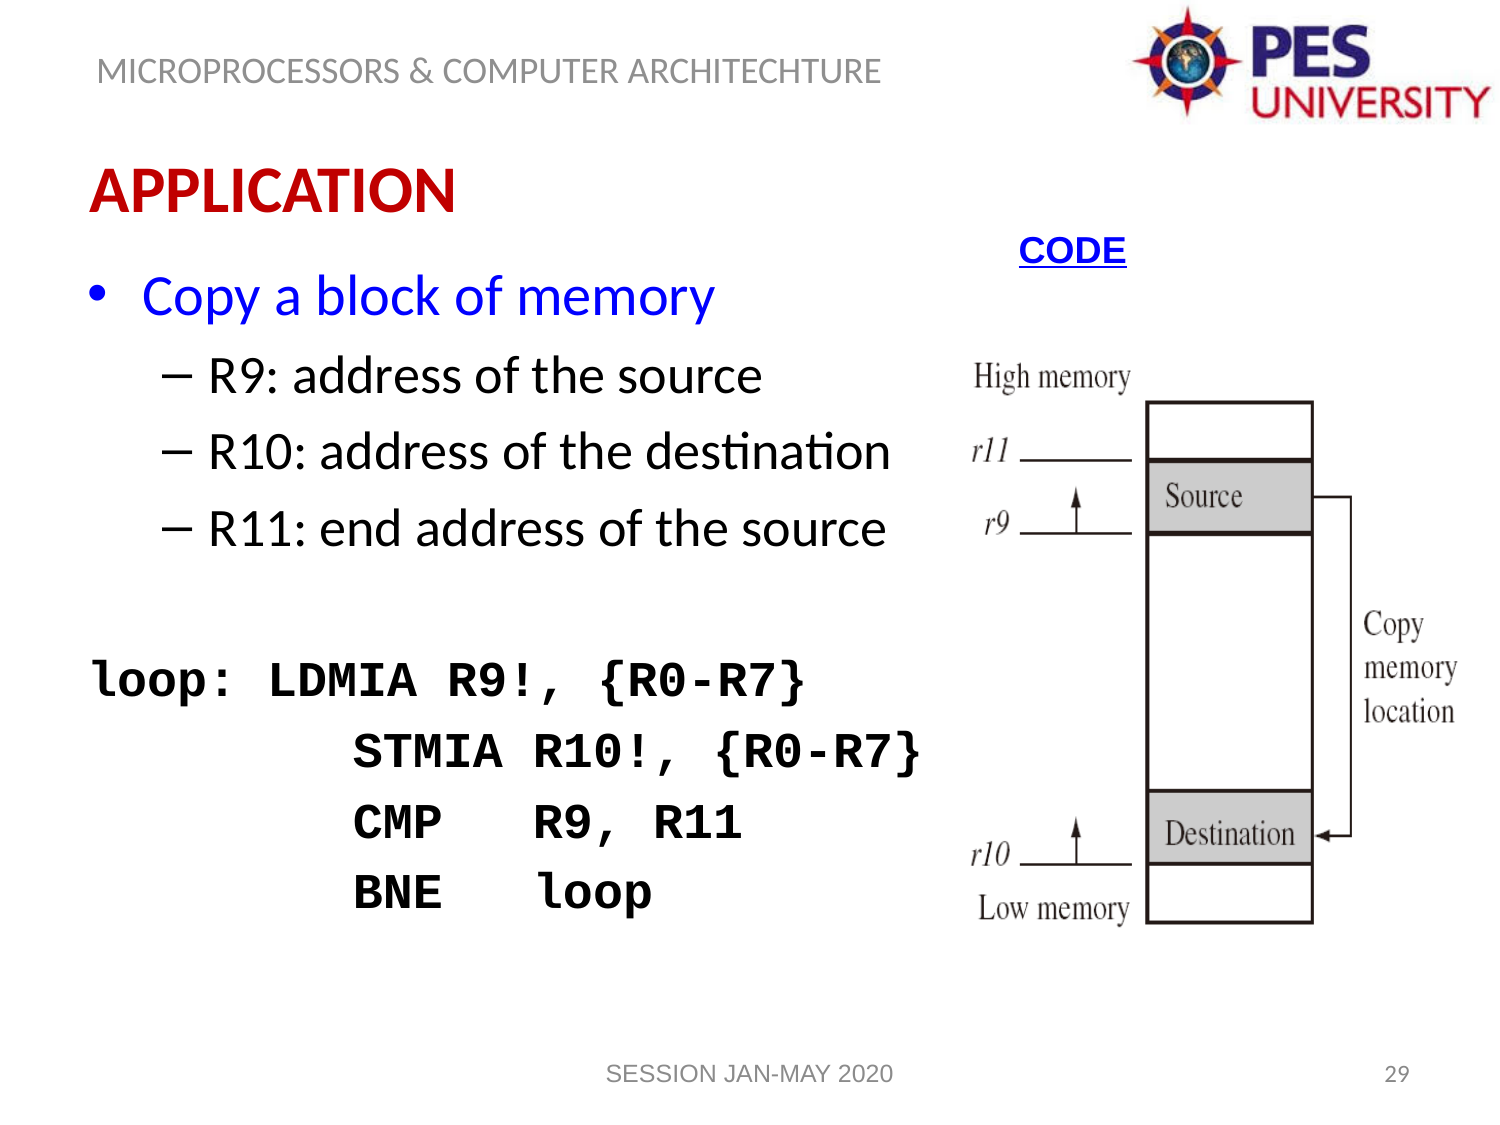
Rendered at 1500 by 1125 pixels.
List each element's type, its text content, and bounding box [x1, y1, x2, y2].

picture [1122, 0, 1500, 130]
text_box SESSION JAN-MAY 2020 [496, 1042, 1003, 1103]
text_box 29 [1074, 1042, 1425, 1103]
picture [951, 342, 1465, 952]
text_box Application [75, 142, 1425, 230]
text_box Copy a block of memory R9: address of the source R10: address of the destination R11: end address of the source loop: LDMIA R9!, {R0-R7} STMIA R10!, {R0-R7} CMP R9, R11 BNE loop [71, 249, 962, 1055]
text_box CODE [1003, 218, 1142, 279]
